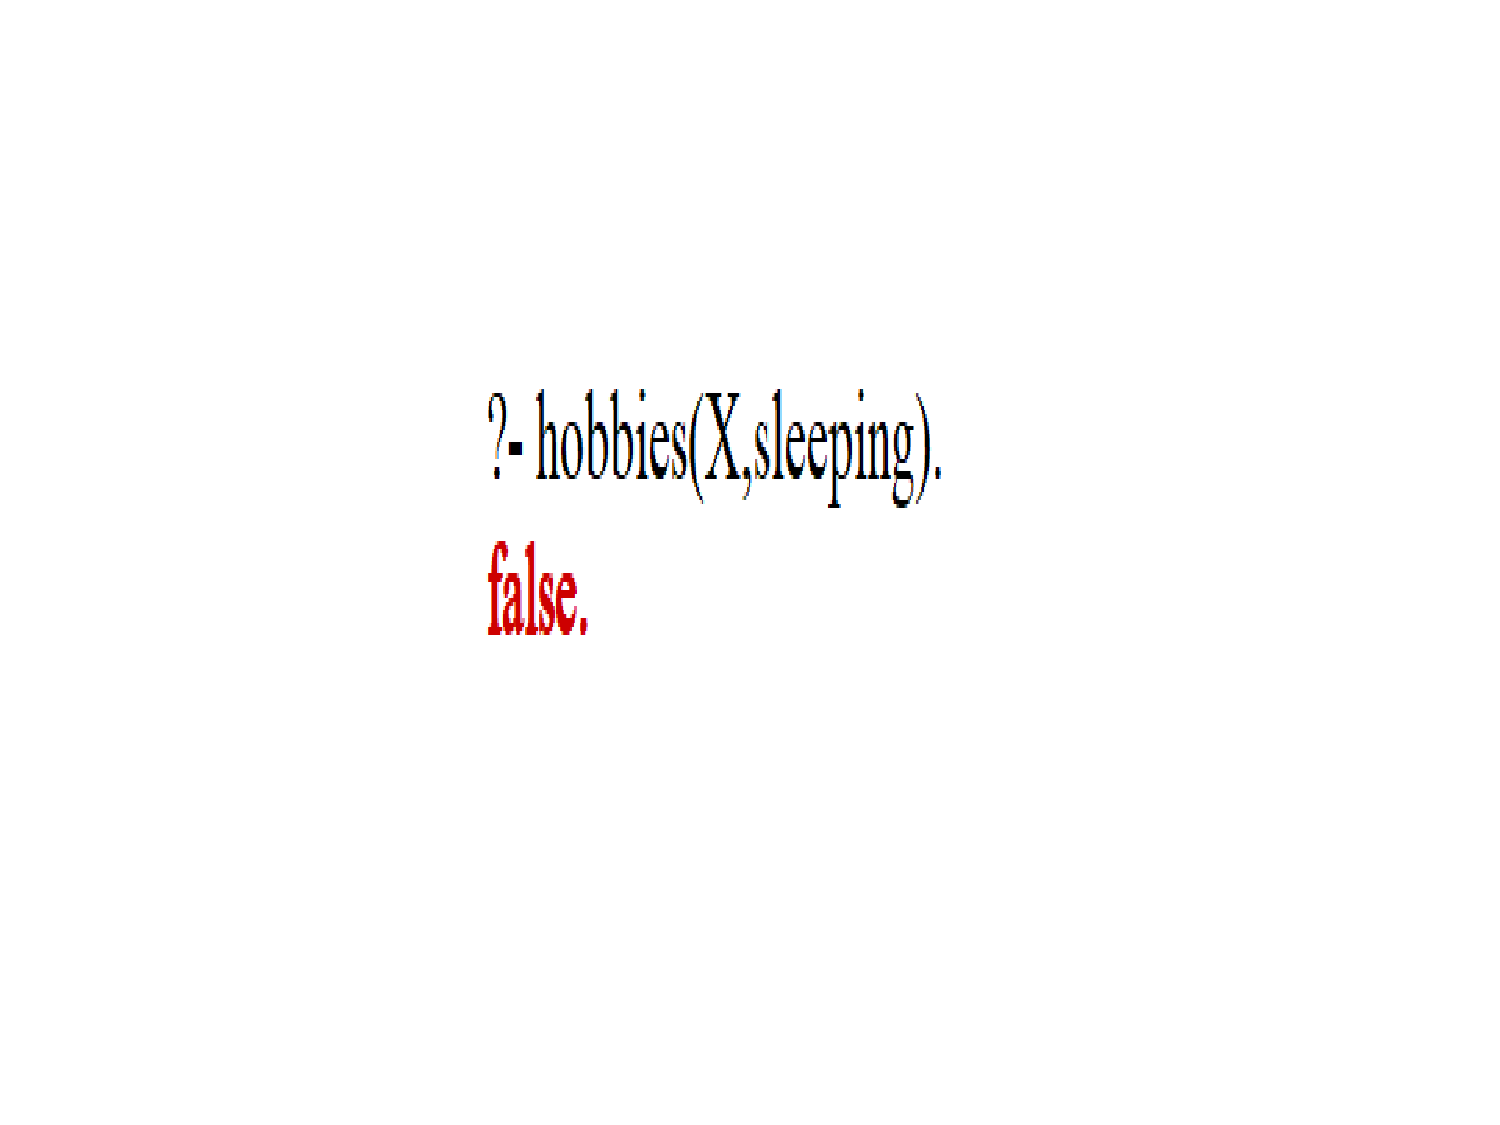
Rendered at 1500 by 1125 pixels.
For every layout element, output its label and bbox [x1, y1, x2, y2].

list [473, 316, 1026, 709]
